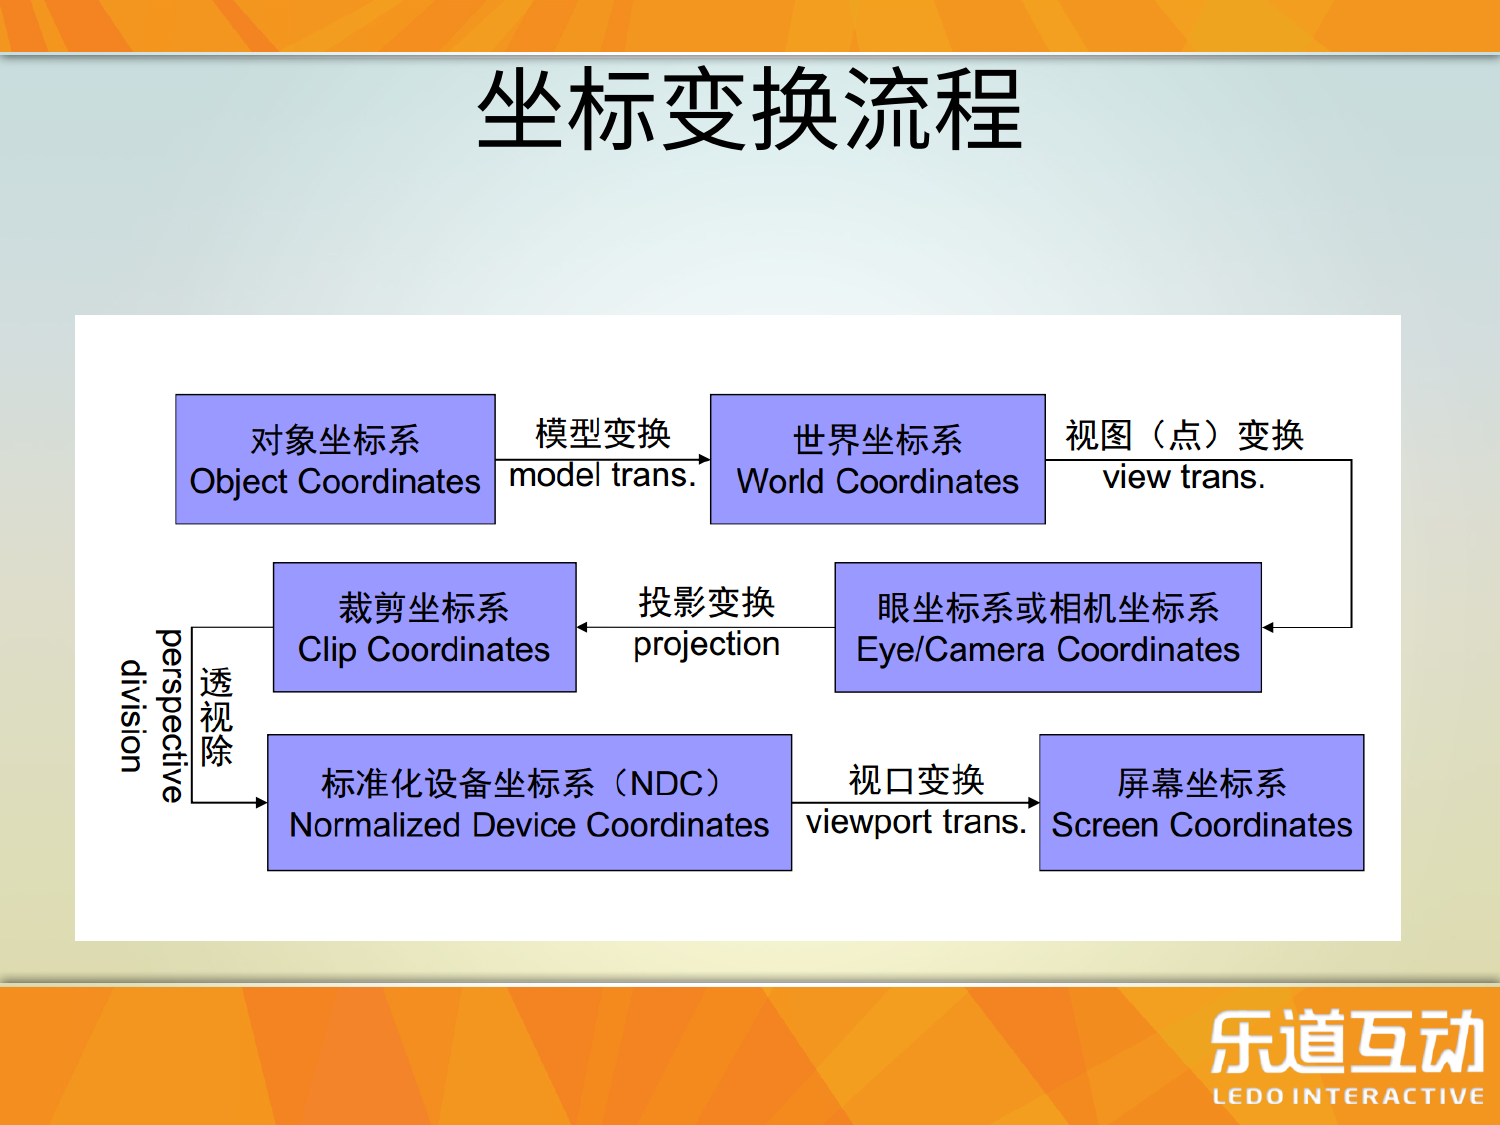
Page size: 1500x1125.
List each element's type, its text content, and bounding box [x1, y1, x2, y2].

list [74, 315, 1402, 941]
picture [0, 0, 1500, 1125]
title 坐标变换流程 [75, 45, 1425, 233]
